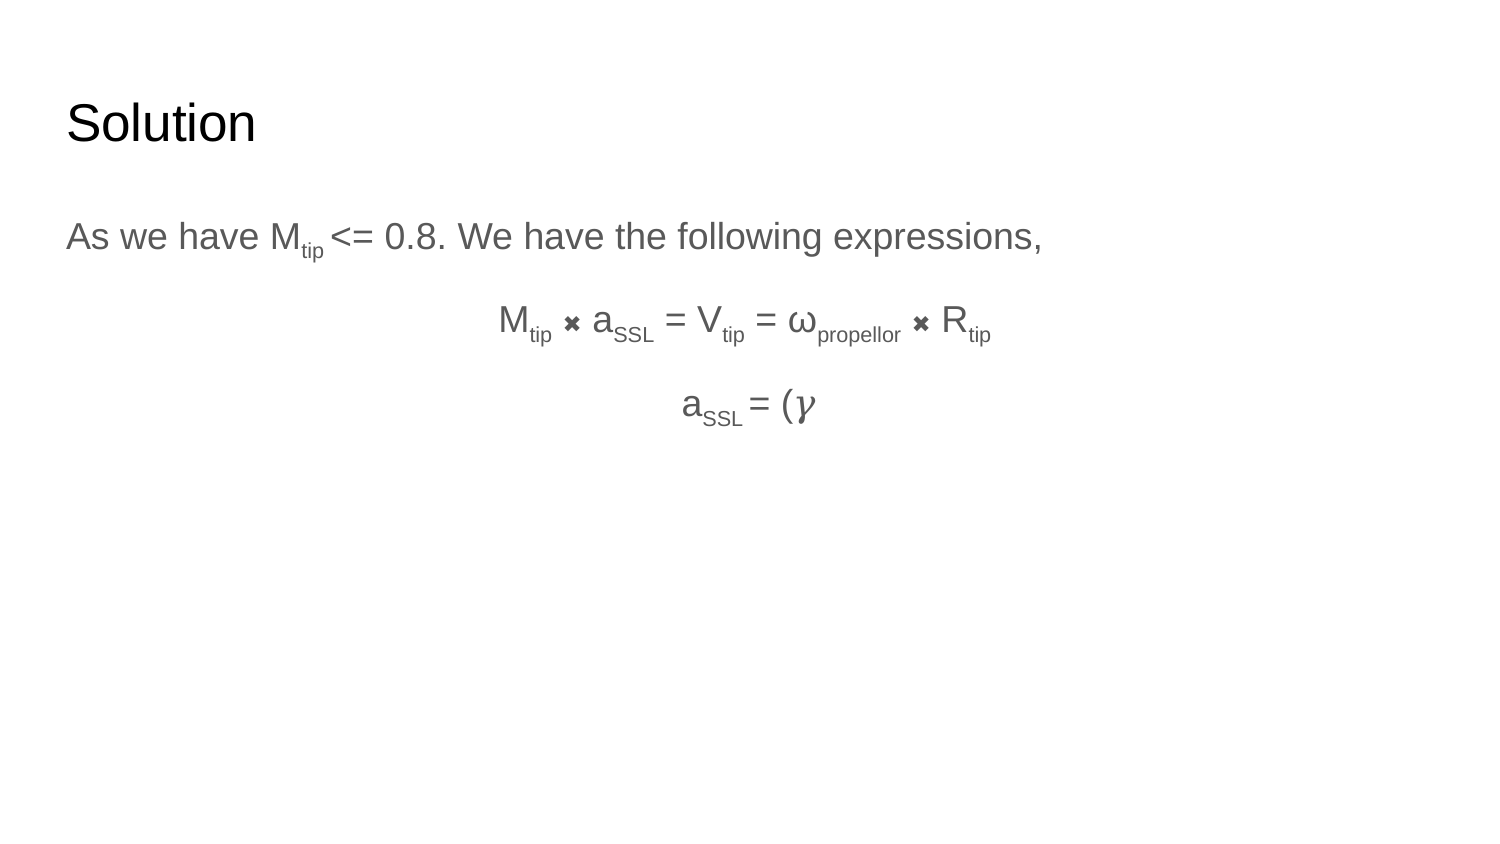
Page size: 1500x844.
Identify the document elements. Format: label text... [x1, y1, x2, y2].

list As we have Mtip <= 0.8. We have the following expressions, Mtip ✖ aSSL = Vtip = ωpropellor ✖ Rtip aSSL = (𝛾 [51, 189, 1449, 750]
title Solution [51, 72, 1449, 167]
